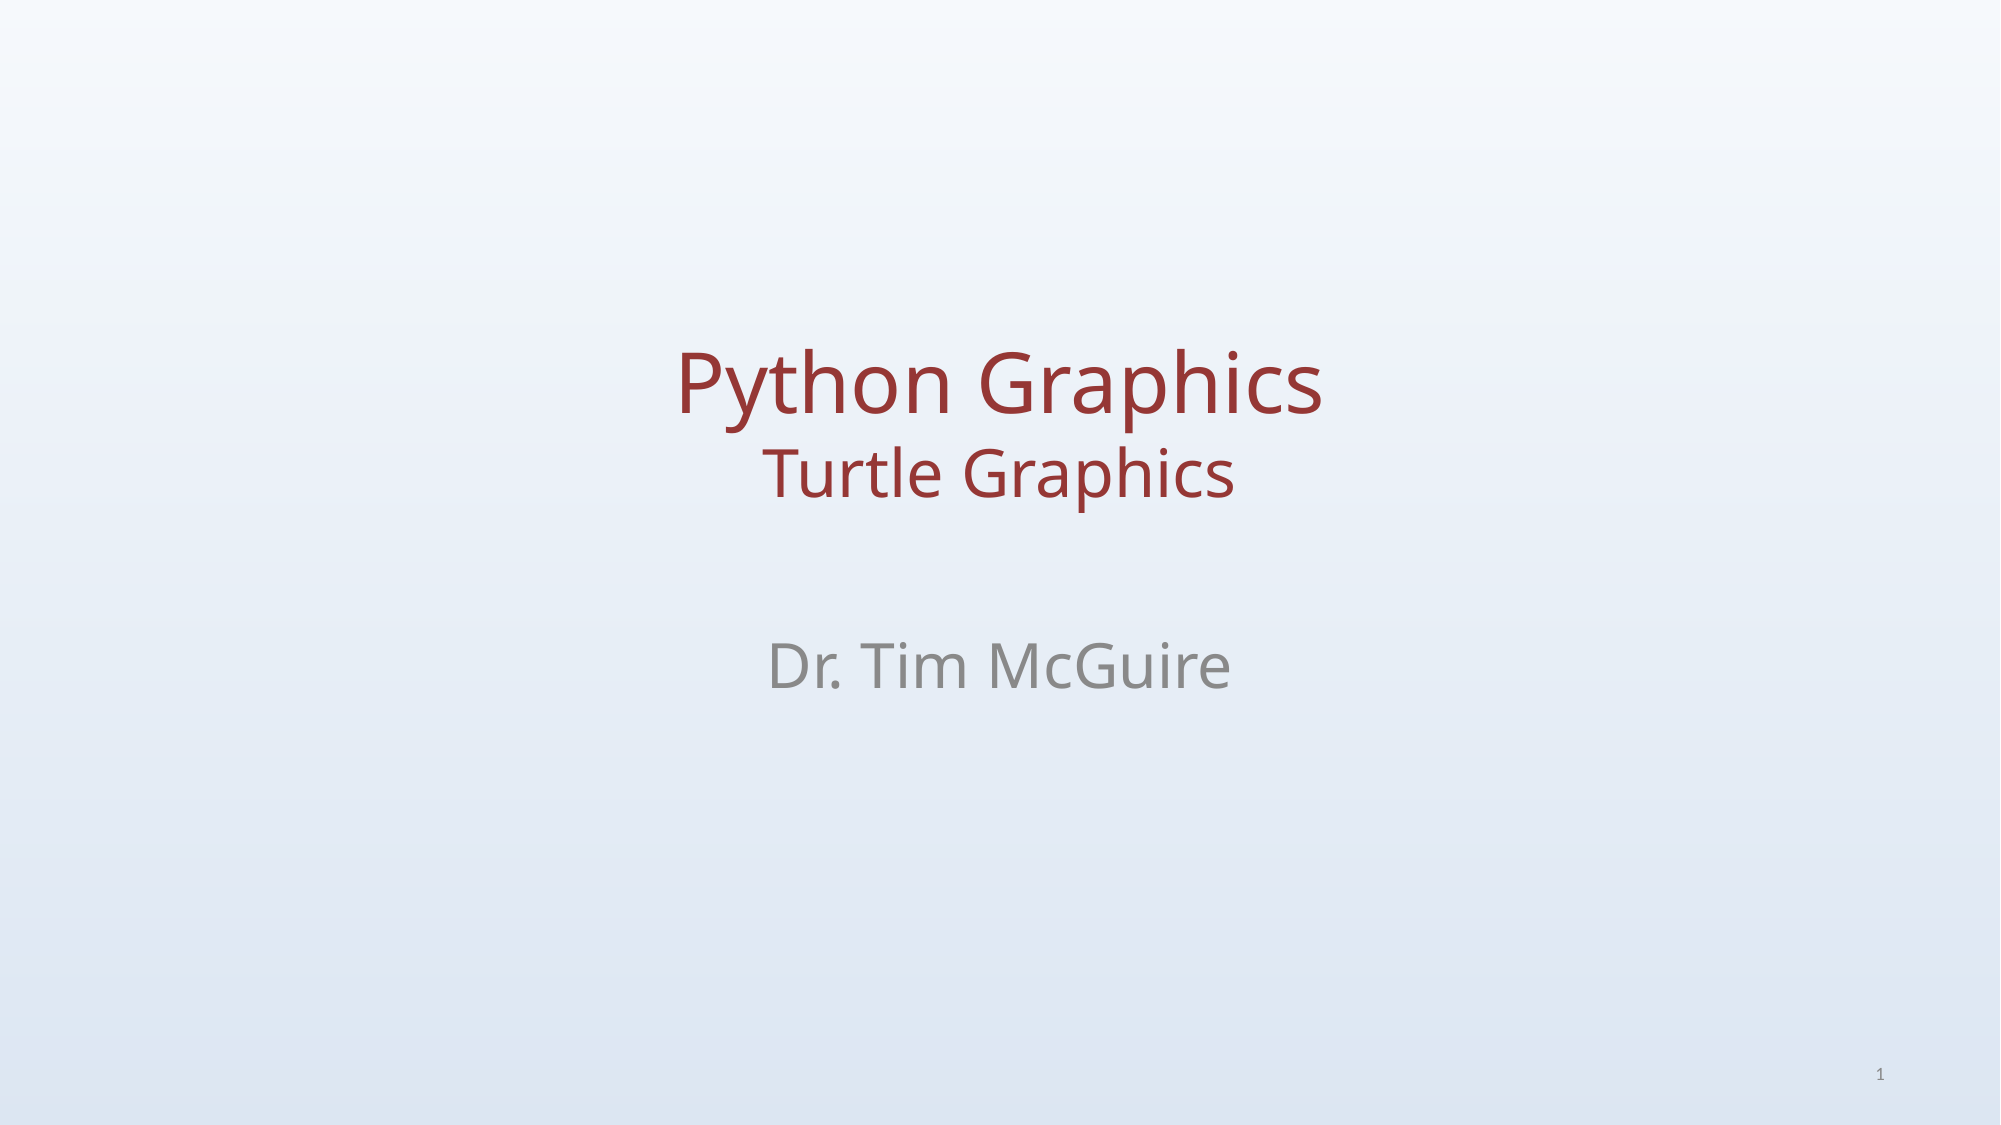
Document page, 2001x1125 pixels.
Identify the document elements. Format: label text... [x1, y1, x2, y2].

slide_number 1 [1433, 1042, 1900, 1103]
subtitle Dr. Tim McGuire [324, 618, 1675, 835]
title Python Graphics Turtle Graphics [150, 249, 1850, 591]
